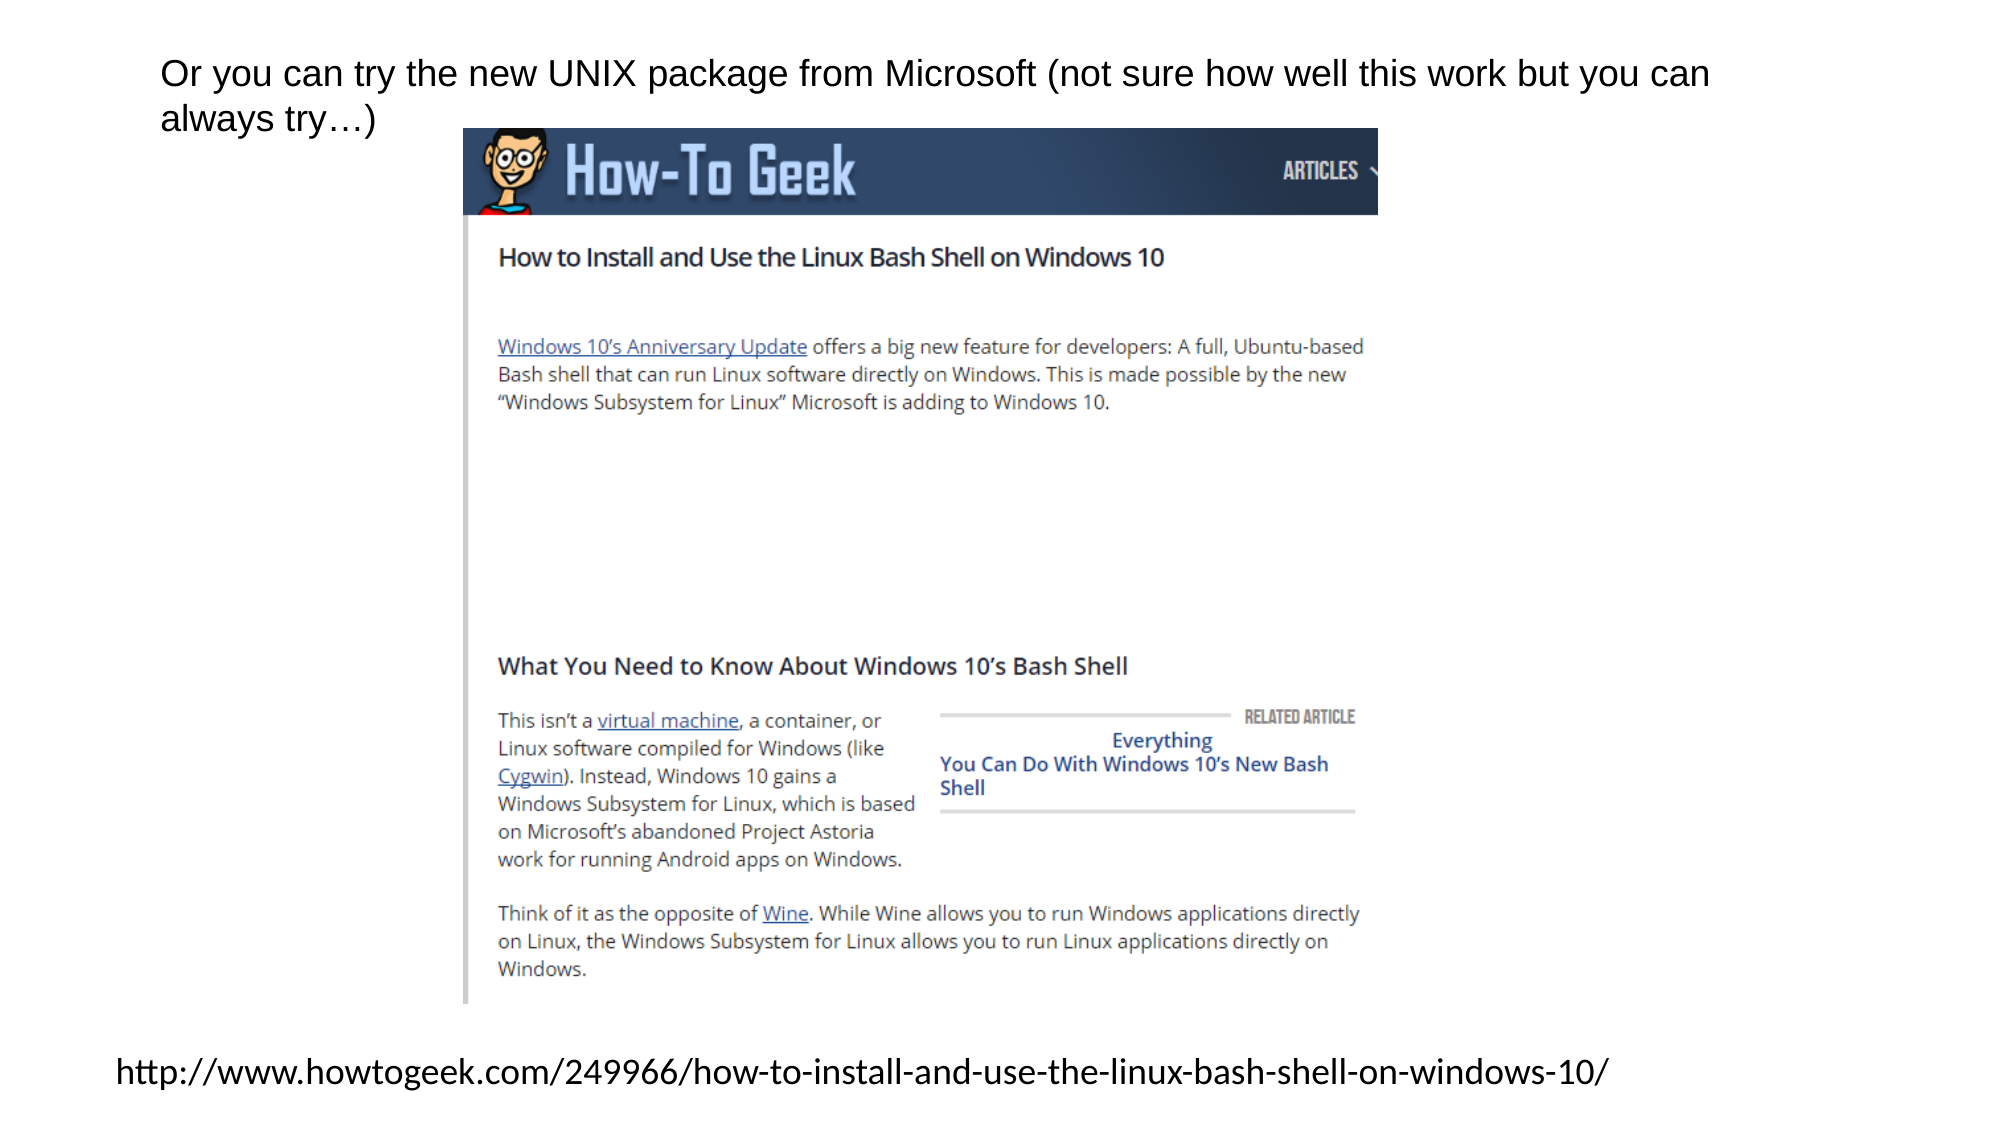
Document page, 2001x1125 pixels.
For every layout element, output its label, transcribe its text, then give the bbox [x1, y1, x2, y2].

text_box http://www.howtogeek.com/249966/how-to-install-and-use-the-linux-bash-shell-on-windows-10/ [100, 1039, 1843, 1100]
text_box Or you can try the new UNIX package from Microsoft (not sure how well this work but you can always try…) [145, 41, 1798, 146]
picture [463, 128, 1378, 1004]
